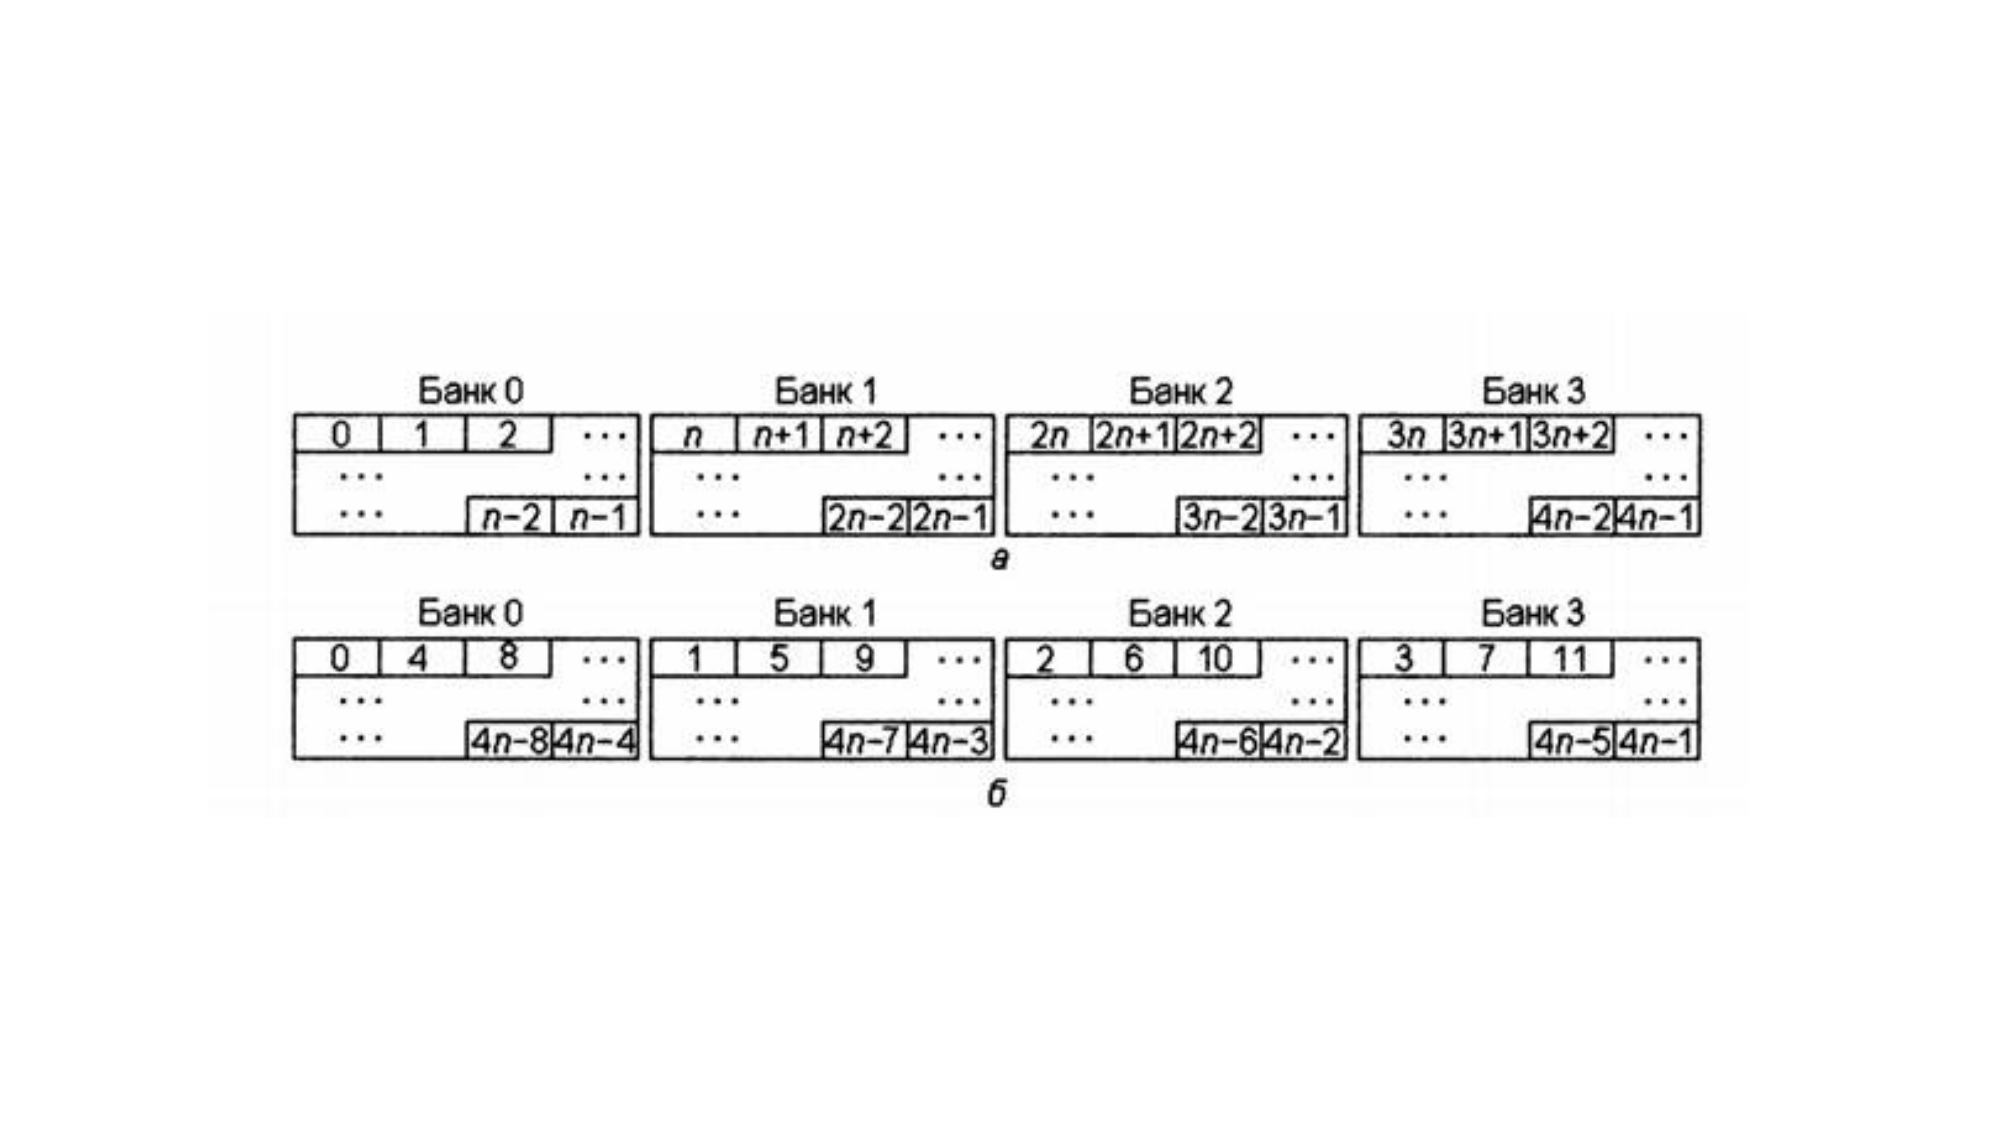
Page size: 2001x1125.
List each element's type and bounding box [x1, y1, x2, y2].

picture [207, 313, 1749, 818]
